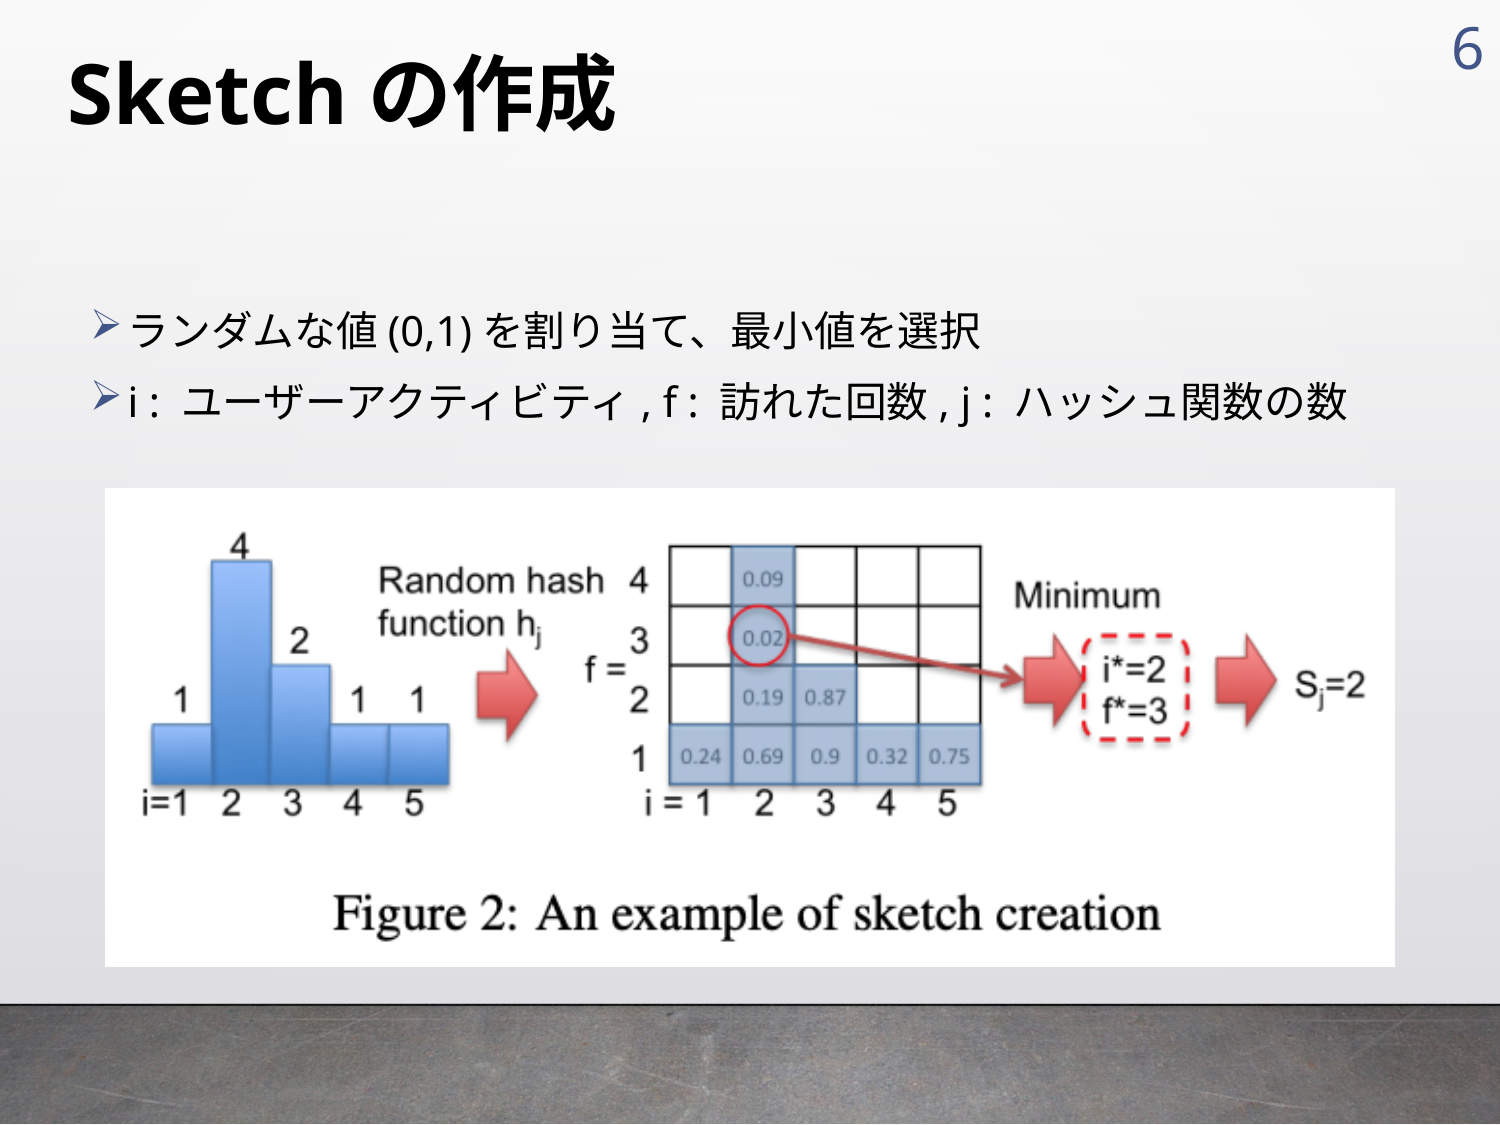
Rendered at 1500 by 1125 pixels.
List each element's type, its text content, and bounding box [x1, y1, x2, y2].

slide_number 6 [1369, 3, 1500, 87]
picture [0, 1004, 1500, 1124]
title Sketchの作成 [52, 45, 1370, 218]
picture [104, 487, 1396, 968]
